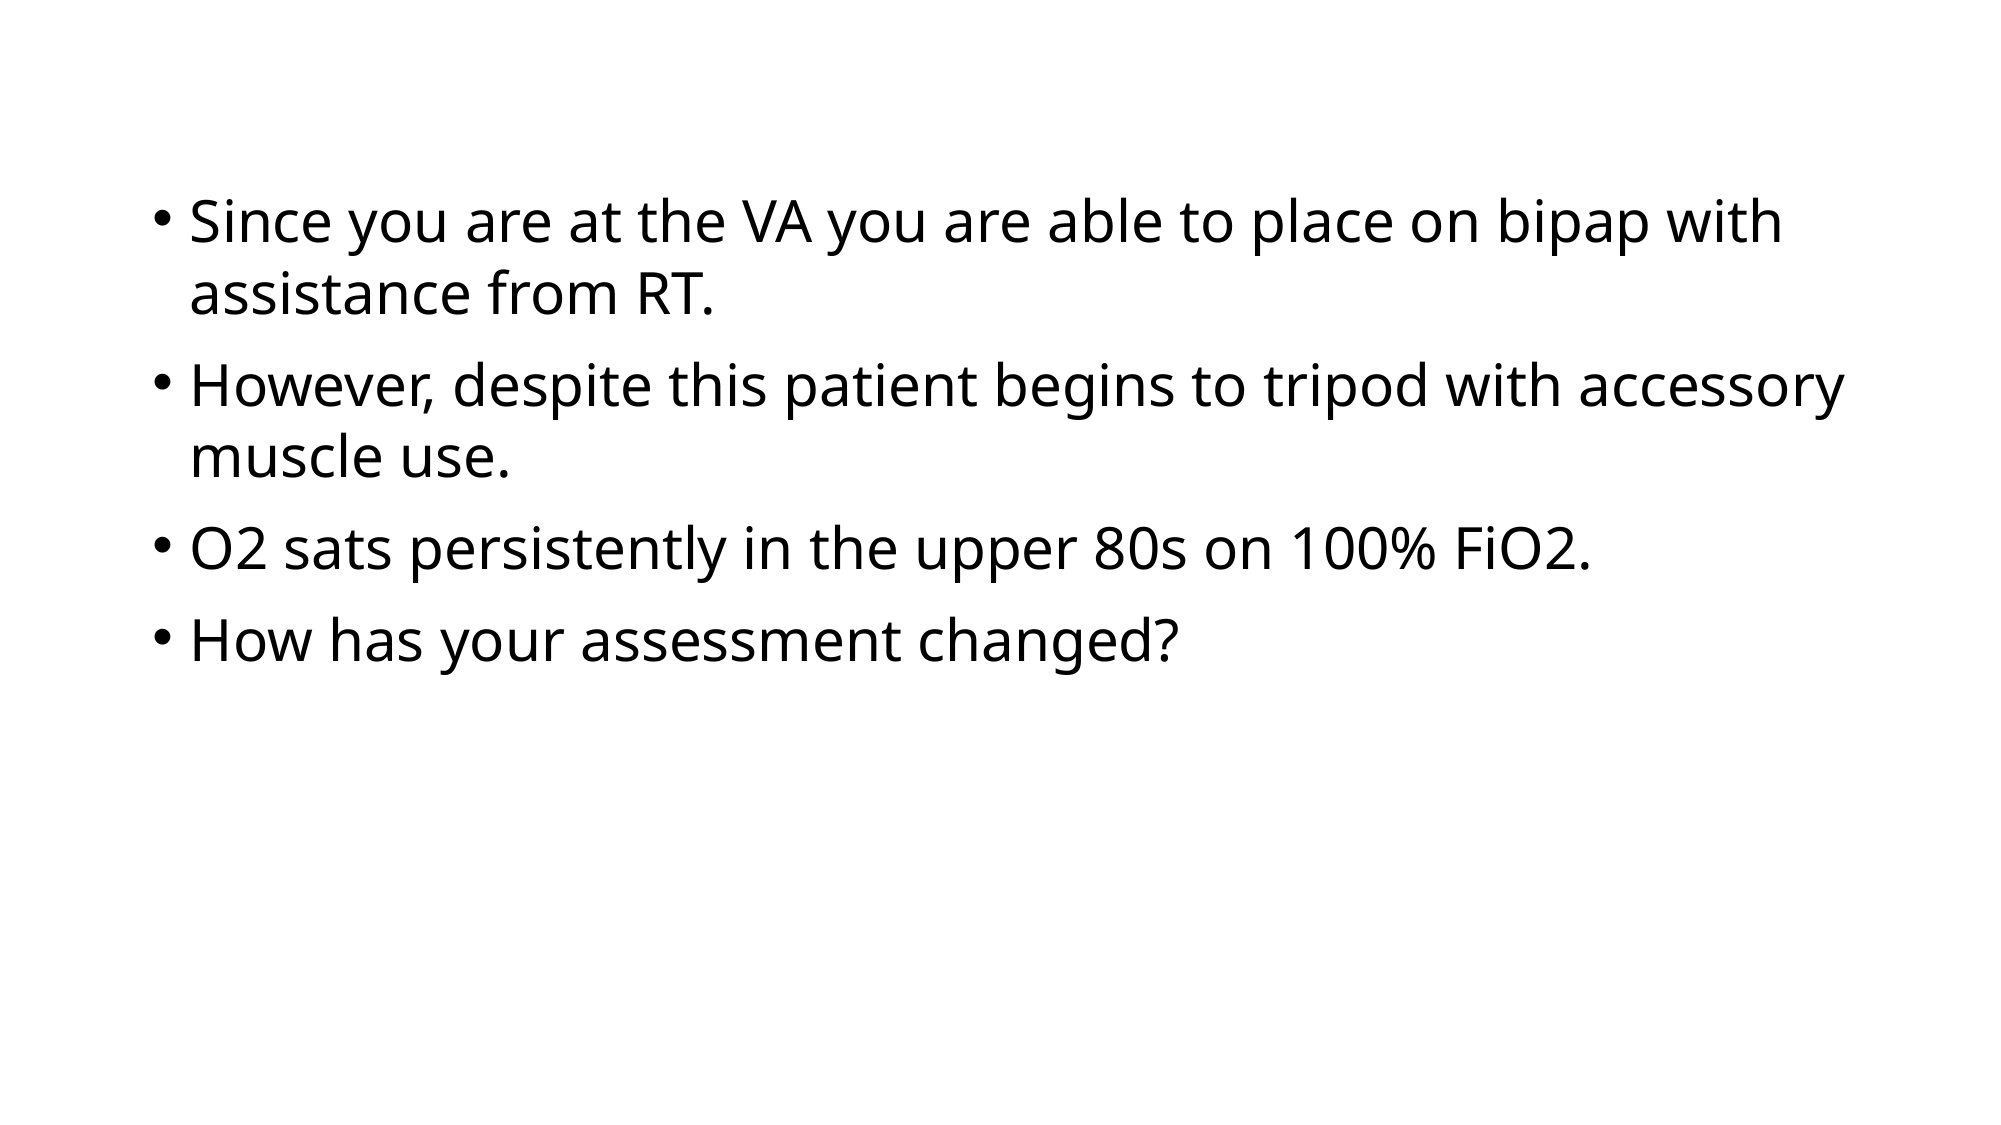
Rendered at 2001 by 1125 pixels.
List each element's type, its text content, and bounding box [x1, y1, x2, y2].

text_box Since you are at the VA you are able to place on bipap with assistance from RT. However, despite this patient begins to tripod with accessory muscle use. O2 sats persistently in the upper 80s on 100% FiO2. How has your assessment changed? [137, 178, 1863, 1043]
